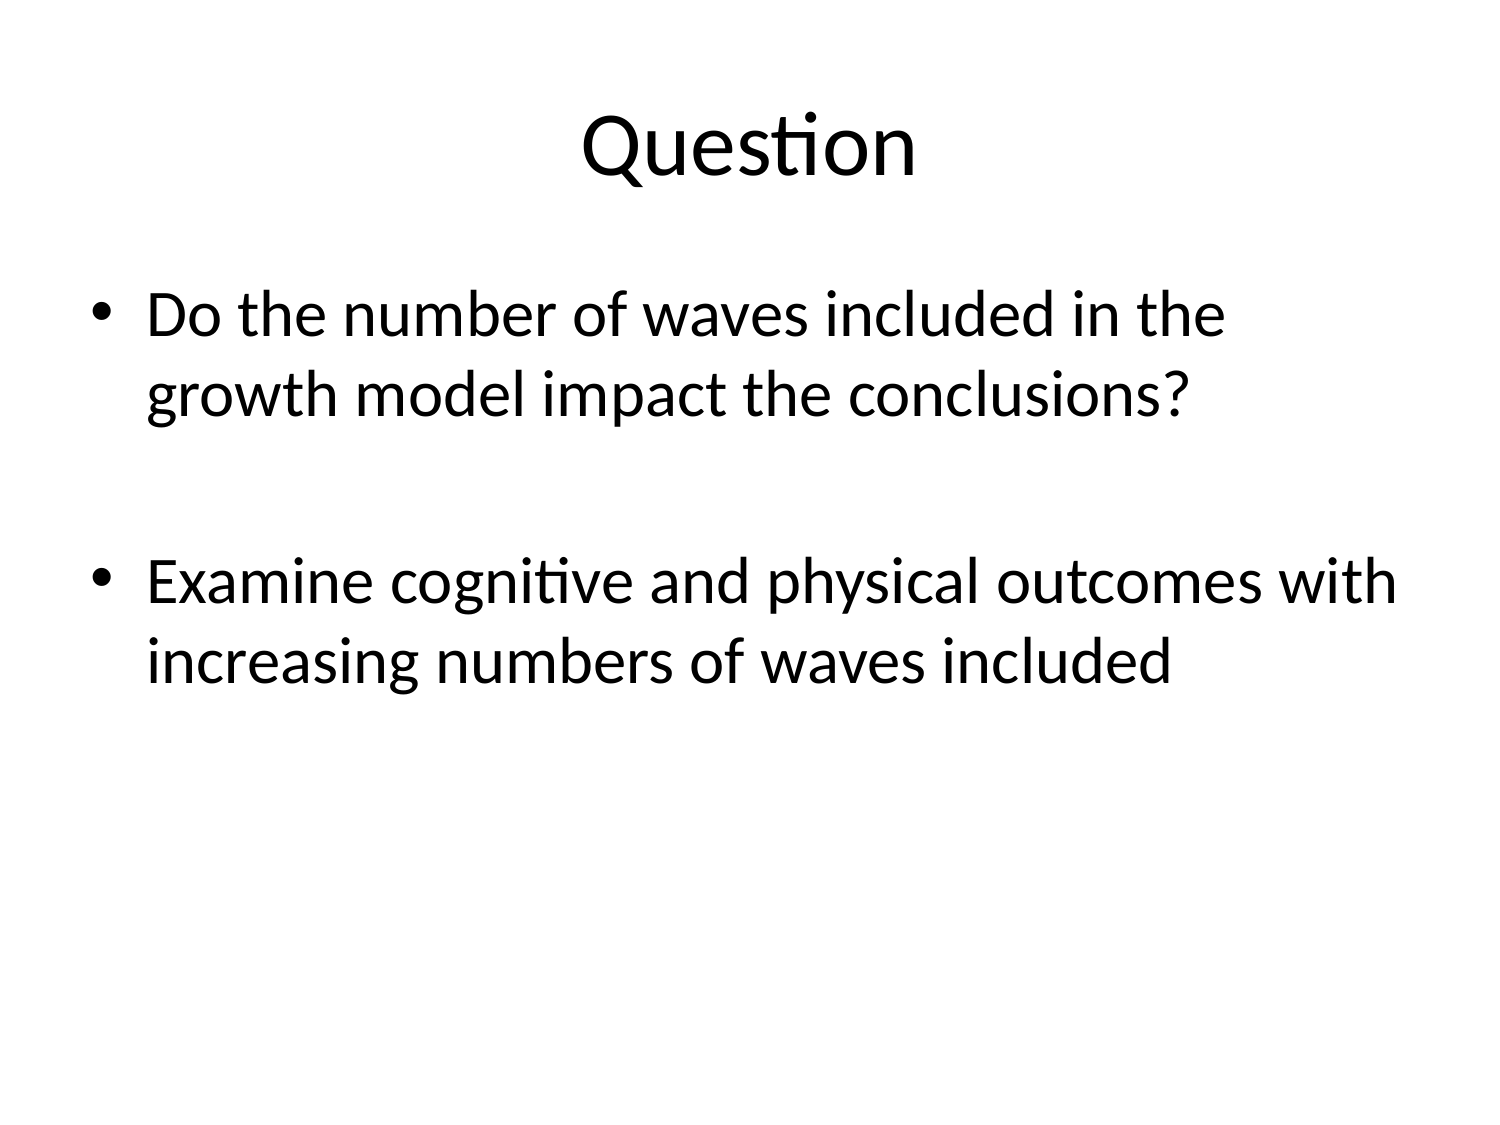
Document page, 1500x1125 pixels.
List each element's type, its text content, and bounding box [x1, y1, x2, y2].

list Do the number of waves included in the growth model impact the conclusions? Examine cognitive and physical outcomes with increasing numbers of waves included [75, 262, 1425, 1005]
title Question [75, 45, 1425, 233]
